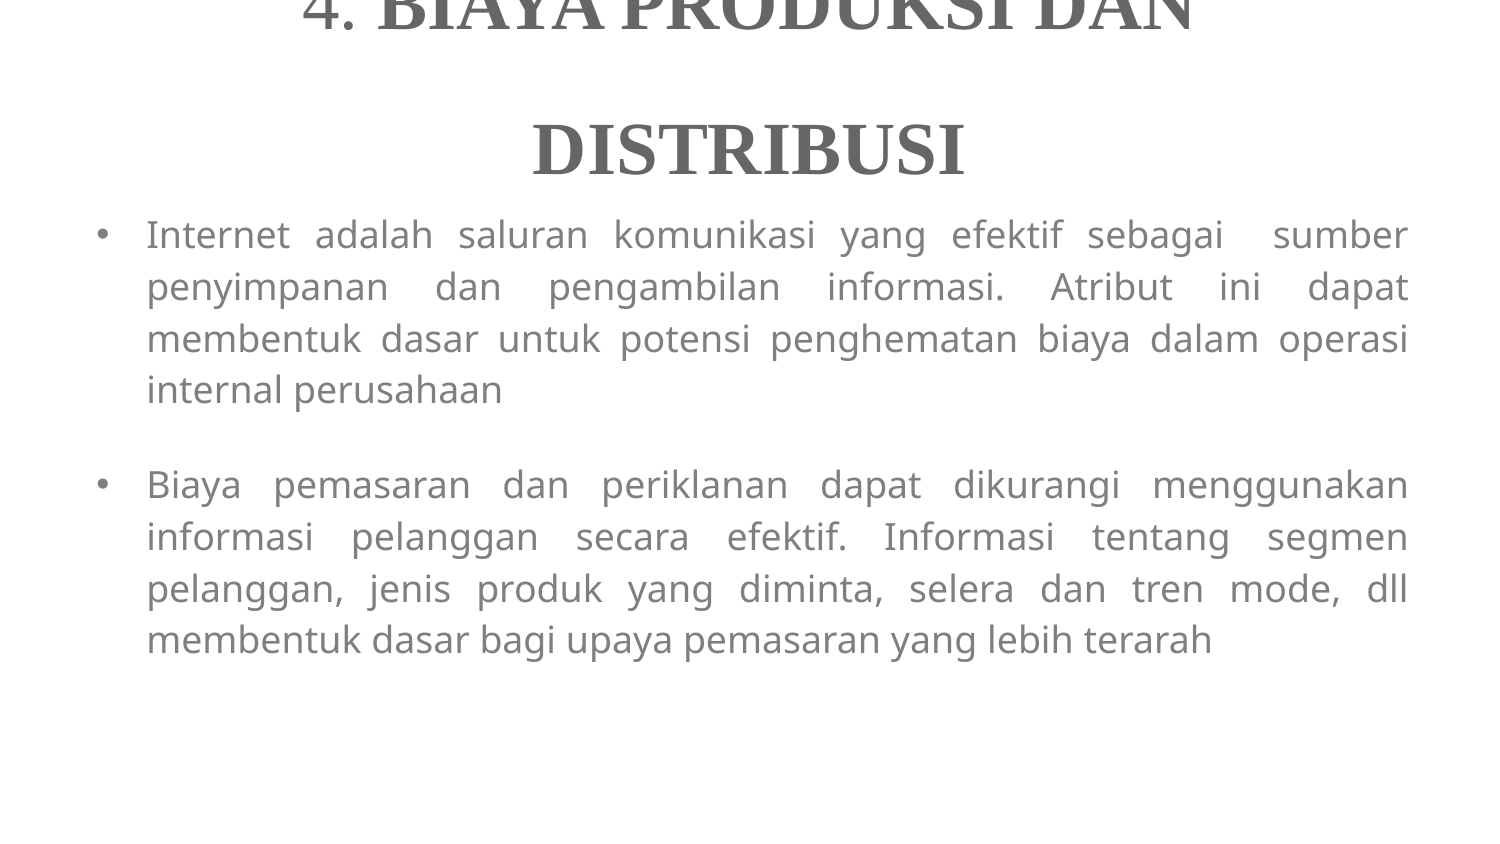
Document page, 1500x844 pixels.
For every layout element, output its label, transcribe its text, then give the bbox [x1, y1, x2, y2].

list Internet adalah saluran komunikasi yang efektif sebagai sumber penyimpanan dan pengambilan informasi. Atribut ini dapat membentuk dasar untuk potensi penghematan biaya dalam operasi internal perusahaan Biaya pemasaran dan periklanan dapat dikurangi menggunakan informasi pelanggan secara efektif. Informasi tentang segmen pelanggan, jenis produk yang diminta, selera dan tren mode, dll membentuk dasar bagi upaya pemasaran yang lebih terarah [75, 196, 1425, 754]
title 4. BIAYA PRODUKSI DAN DISTRIBUSI [75, 0, 1425, 196]
